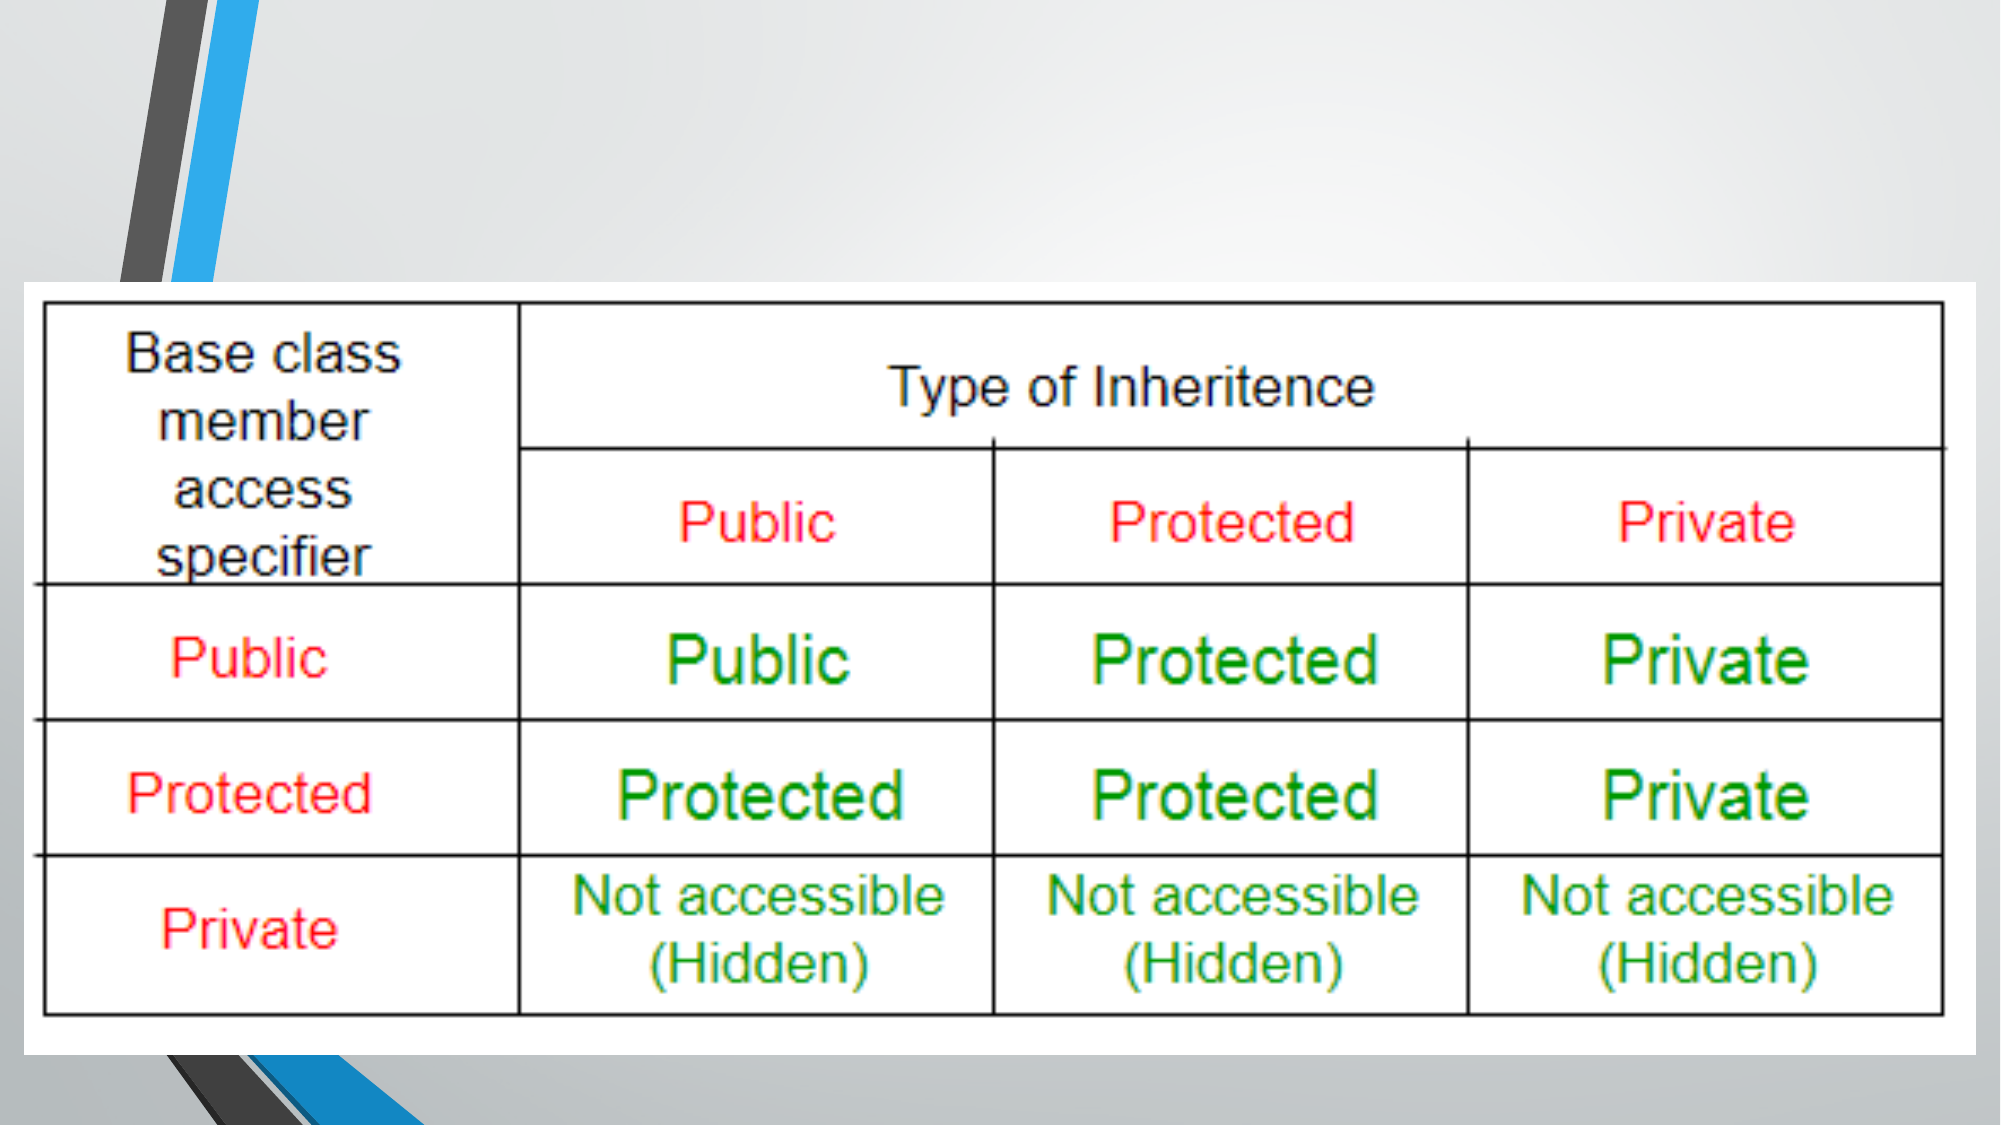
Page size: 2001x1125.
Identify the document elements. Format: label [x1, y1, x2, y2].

list [24, 282, 1976, 1055]
